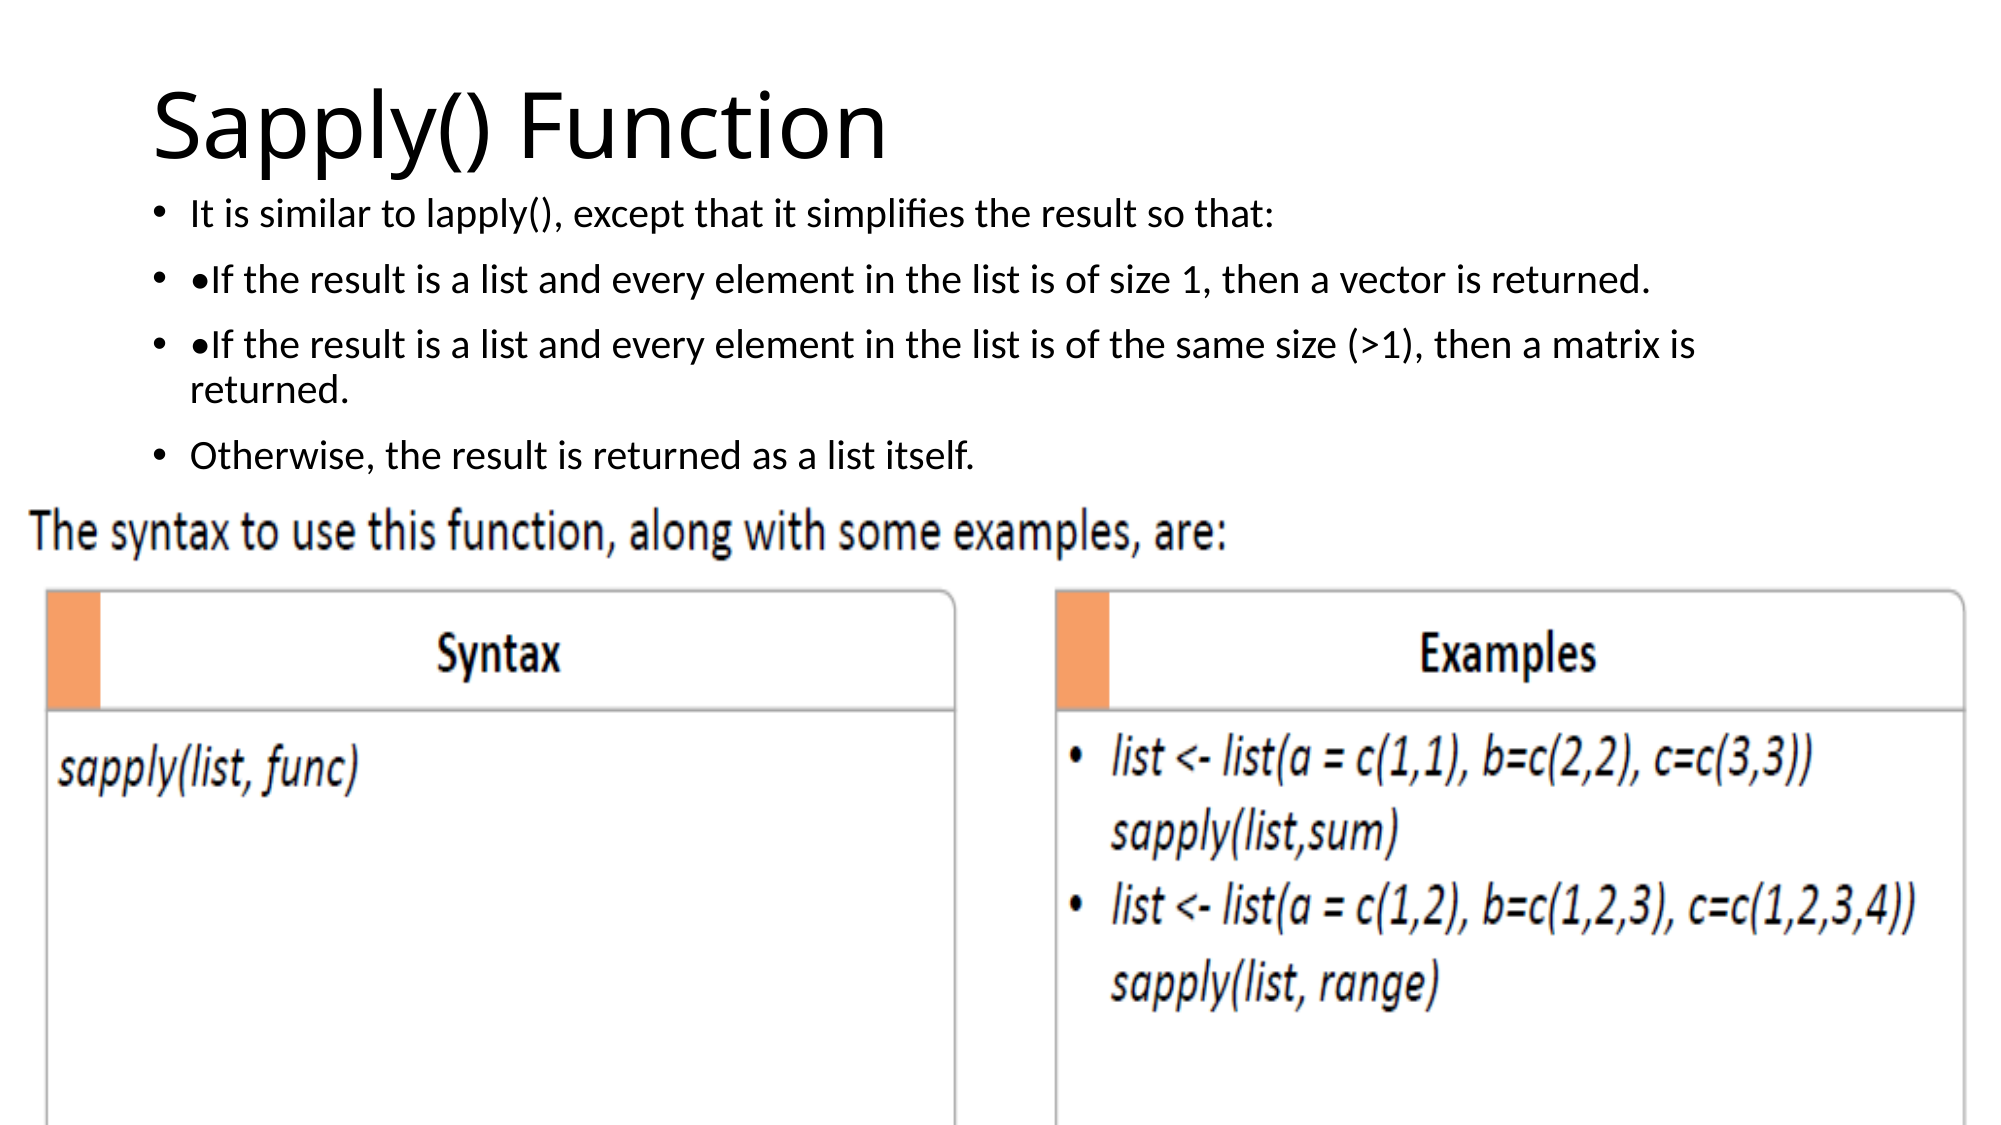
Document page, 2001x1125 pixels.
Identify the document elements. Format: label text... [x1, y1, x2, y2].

picture [27, 487, 1969, 1125]
title Sapply() Function [137, 59, 1863, 183]
list It is similar to lapply(), except that it simplifies the result so that: •If the result is a list and every element in the list is of size 1, then a vector is returned. •If the result is a list and every element in the list is of the same size (>1), then a matrix is returned. Otherwise, the result is returned as a list itself. [137, 183, 1863, 487]
